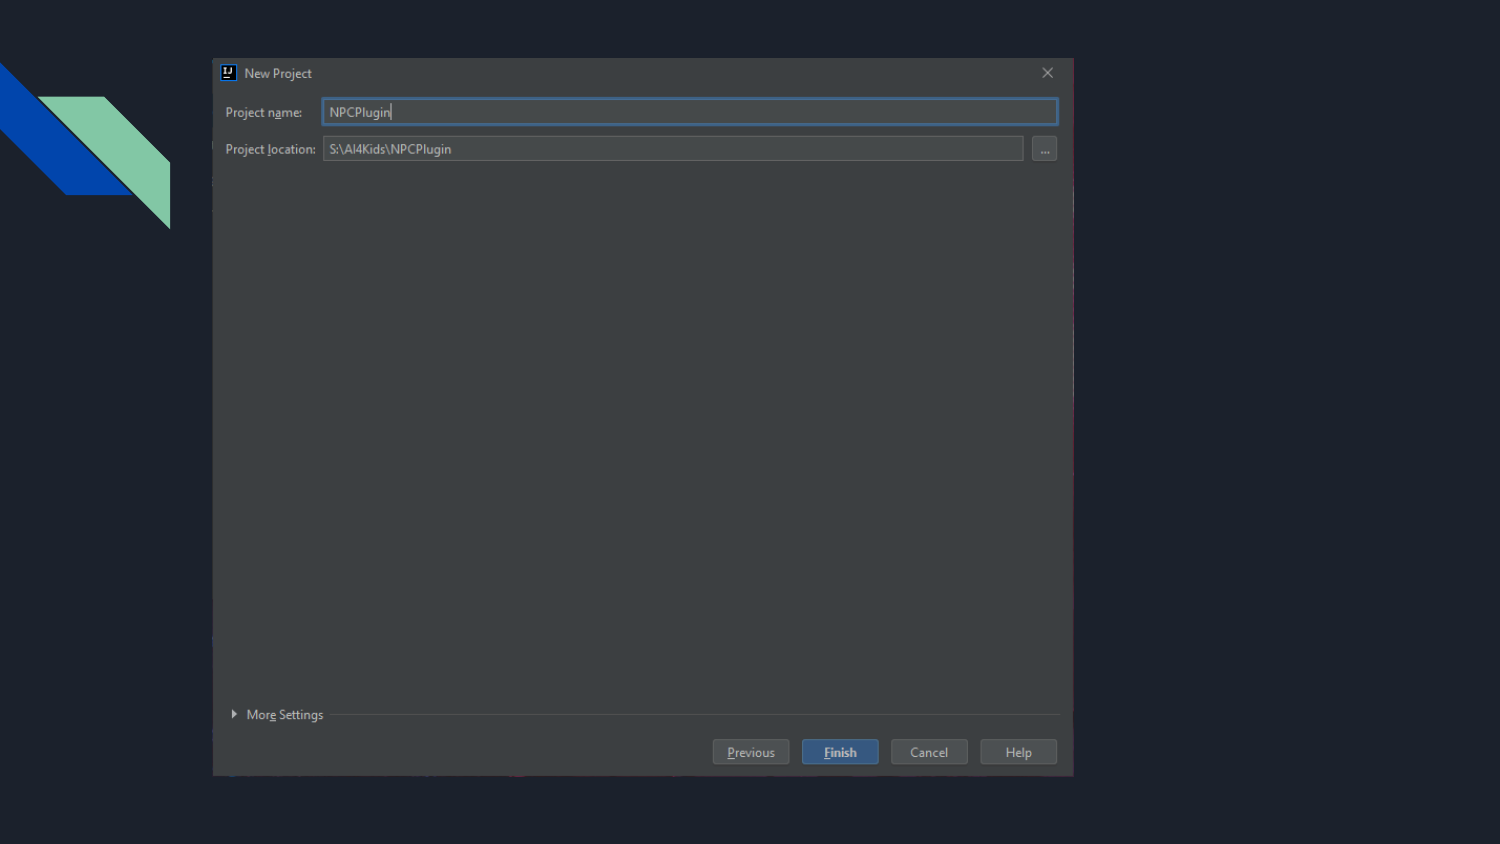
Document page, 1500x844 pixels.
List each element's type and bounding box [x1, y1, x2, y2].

picture [212, 58, 1075, 777]
